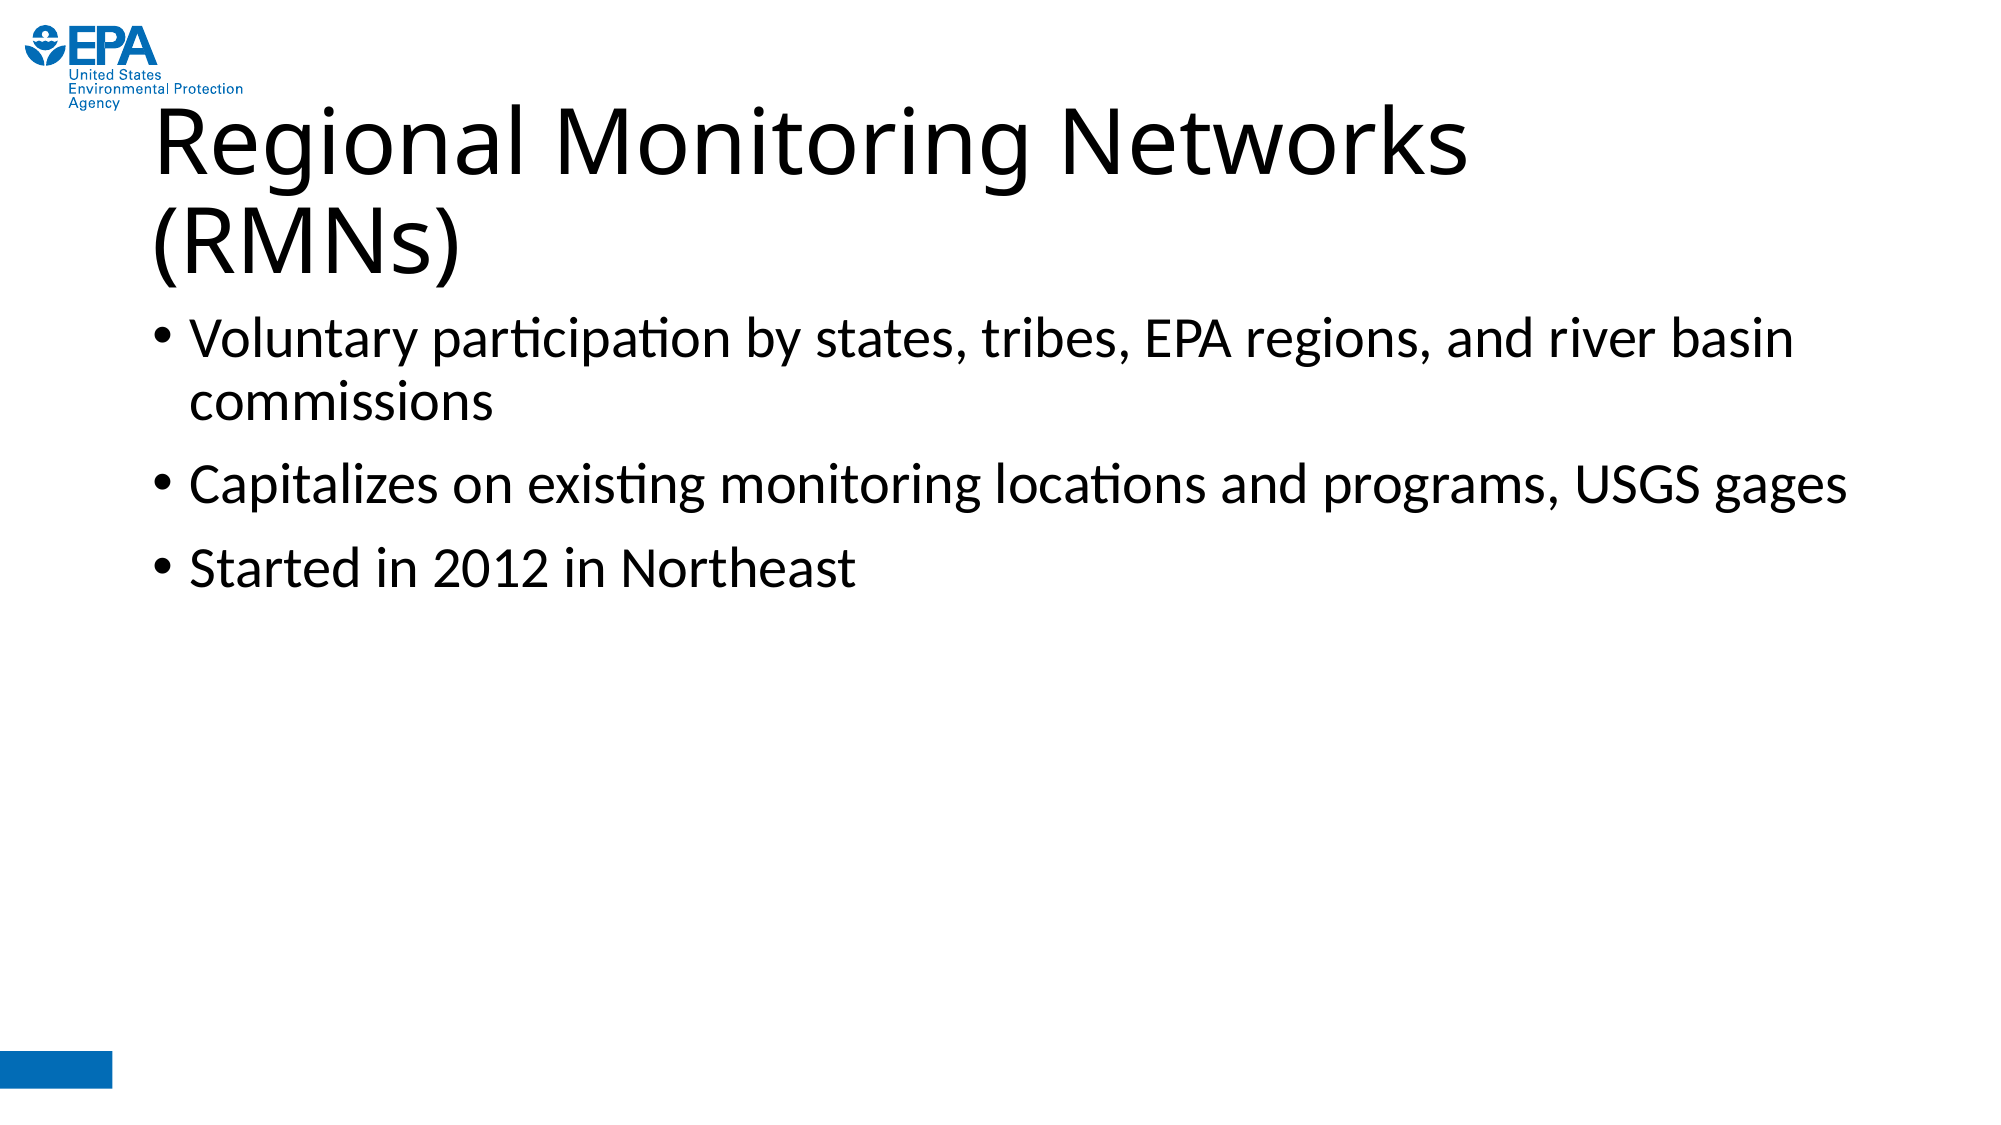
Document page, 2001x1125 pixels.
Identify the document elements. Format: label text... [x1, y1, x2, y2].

title Regional Monitoring Networks (RMNs) [137, 110, 1763, 278]
list Voluntary participation by states, tribes, EPA regions, and river basin commissions Capitalizes on existing monitoring locations and programs, USGS gages Started in 2012 in Northeast [137, 299, 2000, 1014]
